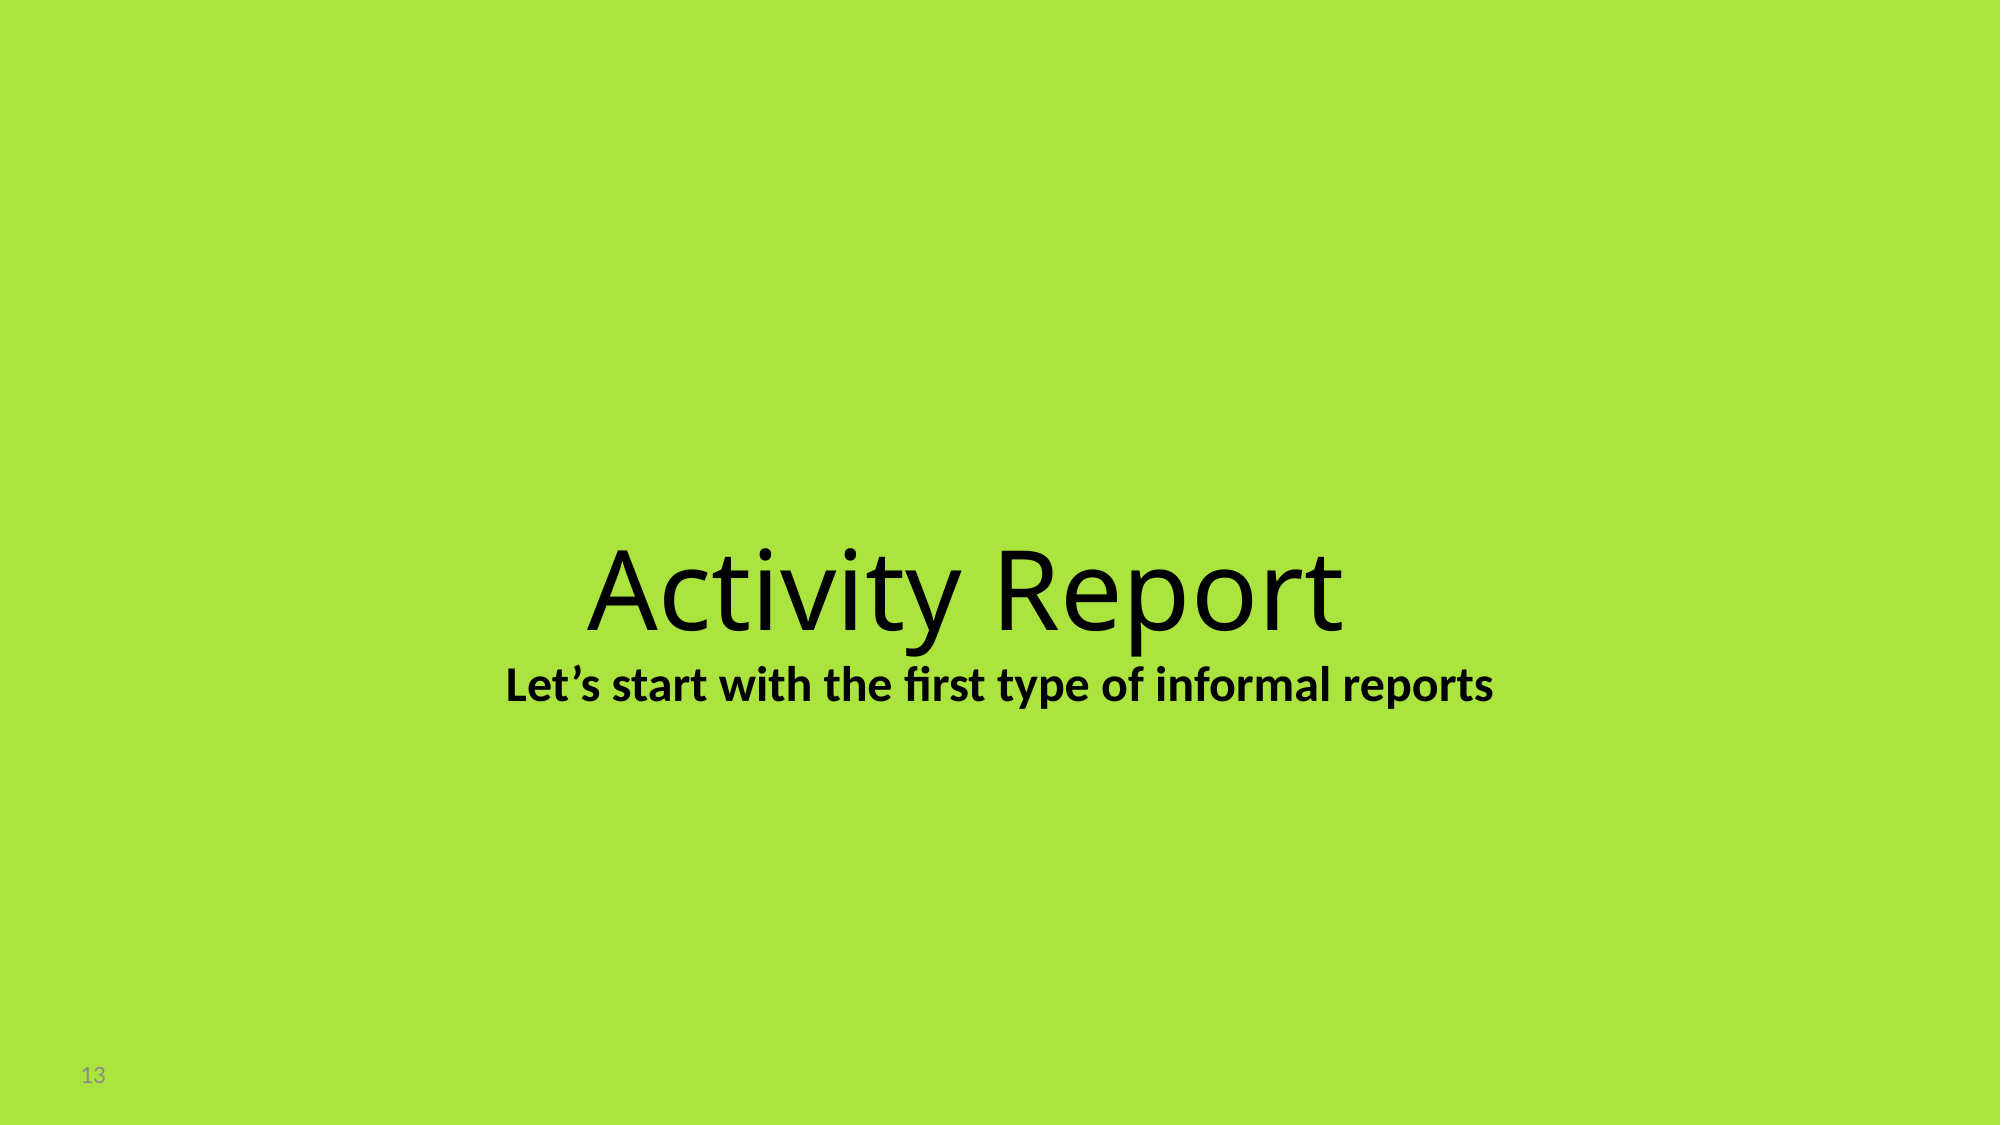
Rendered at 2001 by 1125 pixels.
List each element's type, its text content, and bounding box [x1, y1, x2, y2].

subtitle Let’s start with the first type of informal reports [397, 637, 1603, 810]
slide_number 13 [5, 1038, 126, 1125]
title 1. Activity Report [363, 421, 1570, 675]
